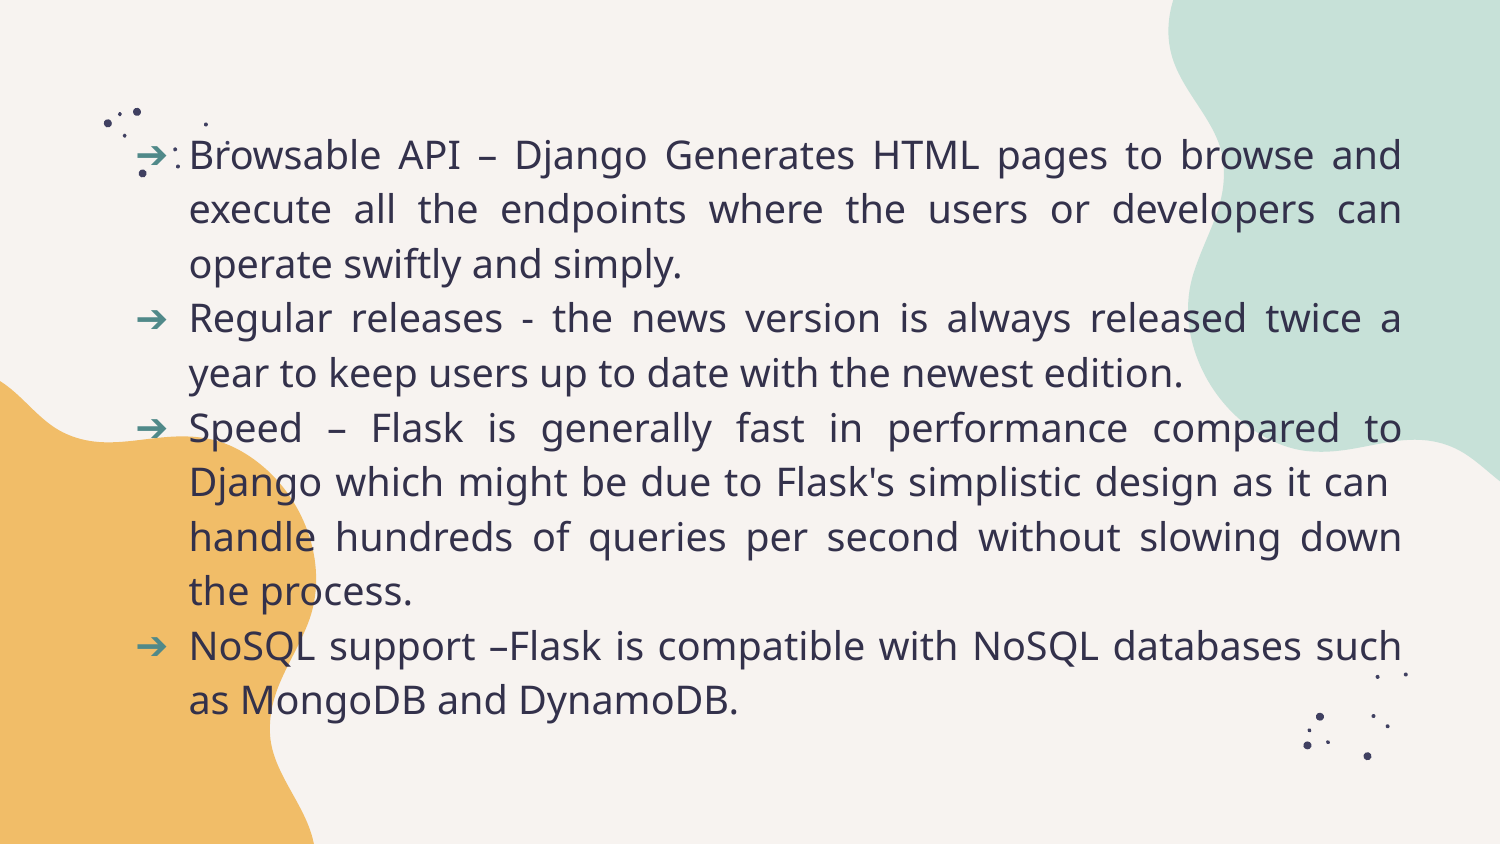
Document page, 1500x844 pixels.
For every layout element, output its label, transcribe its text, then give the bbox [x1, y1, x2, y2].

subtitle Browsable API – Django Generates HTML pages to browse and execute all the endpoints where the users or developers can operate swiftly and simply. Regular releases - the news version is always released twice a year to keep users up to date with the newest edition. Speed – Flask is generally fast in performance compared to Django which might be due to Flask's simplistic design as it can handle hundreds of queries per second without slowing down the process. NoSQL support –Flask is compatible with NoSQL databases such as MongoDB and DynamoDB. [98, 107, 1419, 815]
